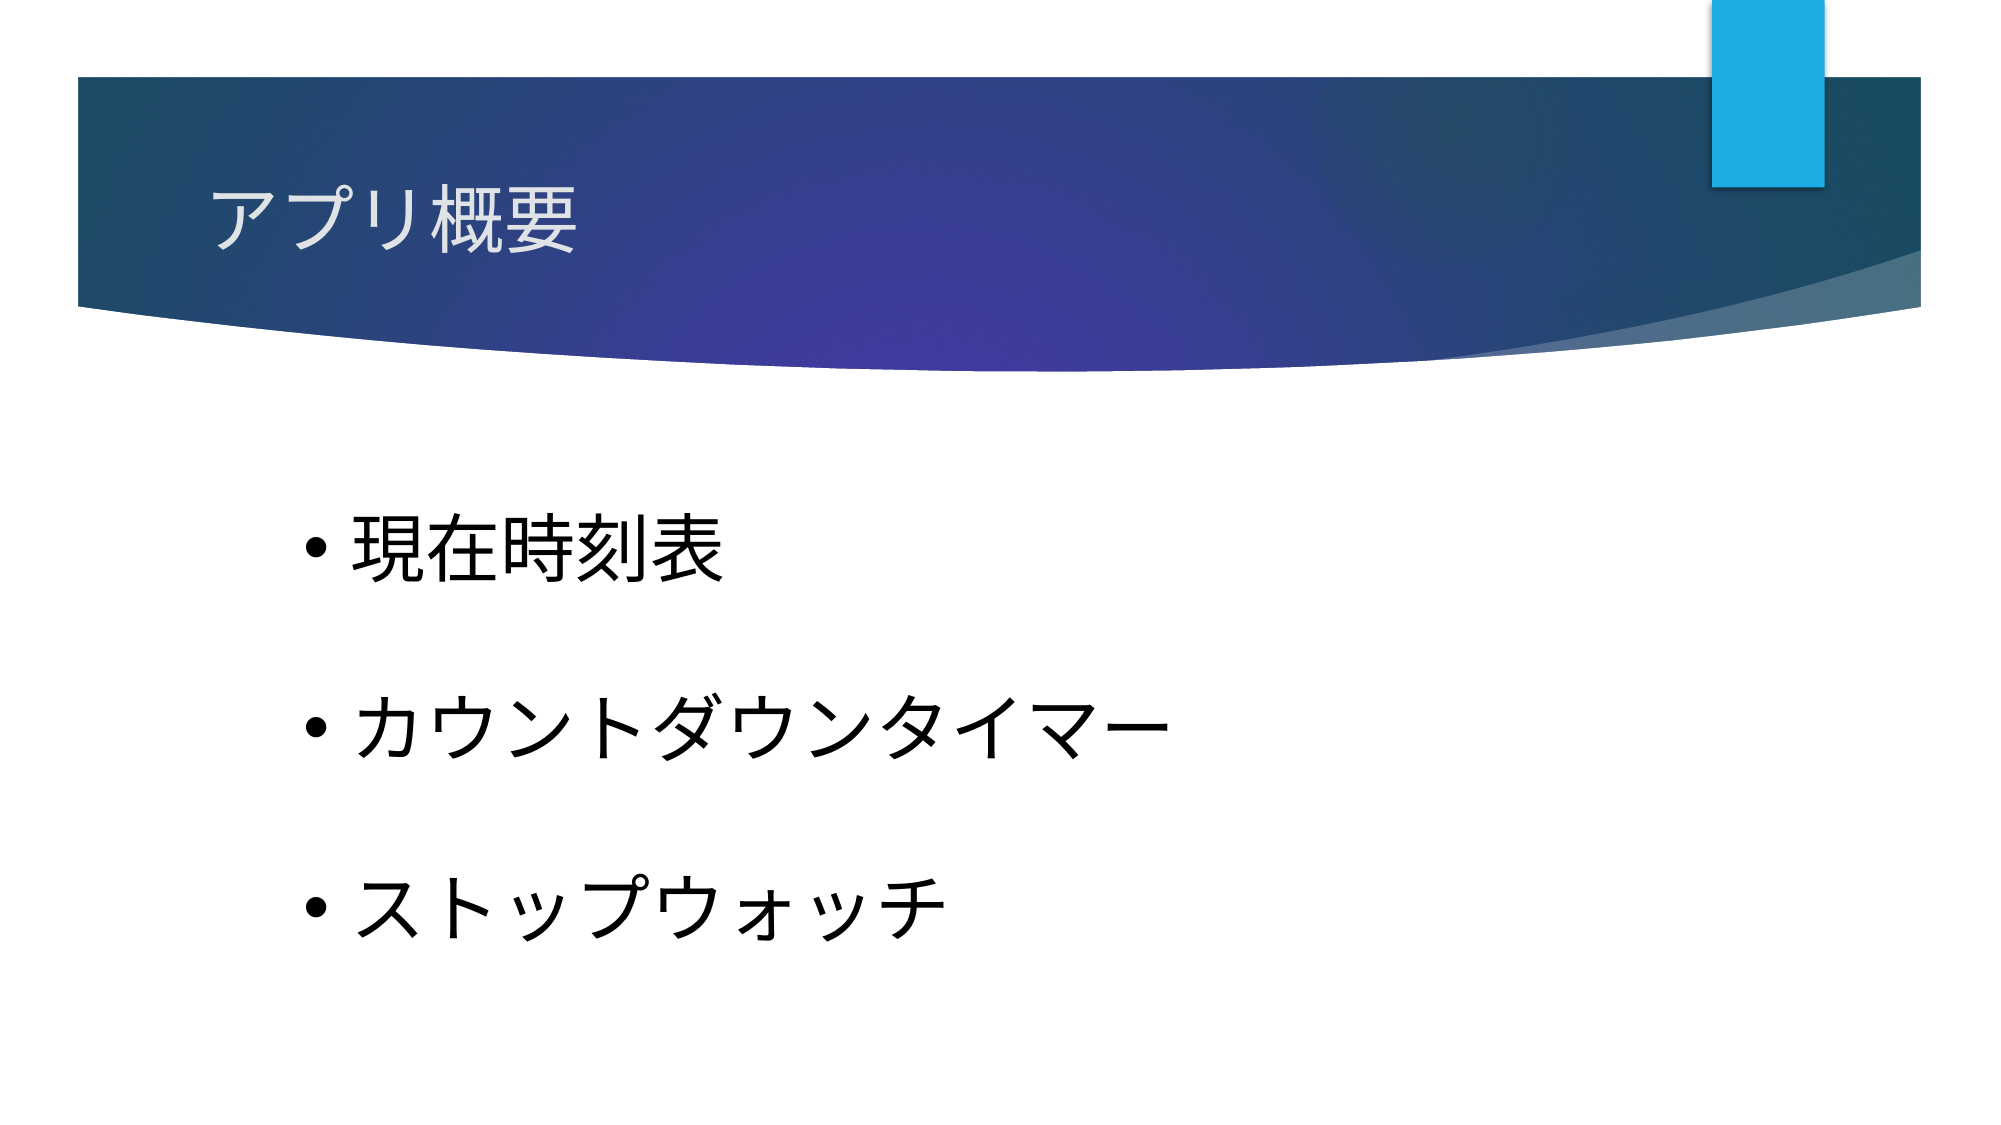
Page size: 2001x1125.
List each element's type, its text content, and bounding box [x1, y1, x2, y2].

text_box 現在時刻表 カウントダウンタイマー ストップウォッチ [288, 494, 1332, 960]
title アプリ概要 [189, 159, 1627, 276]
